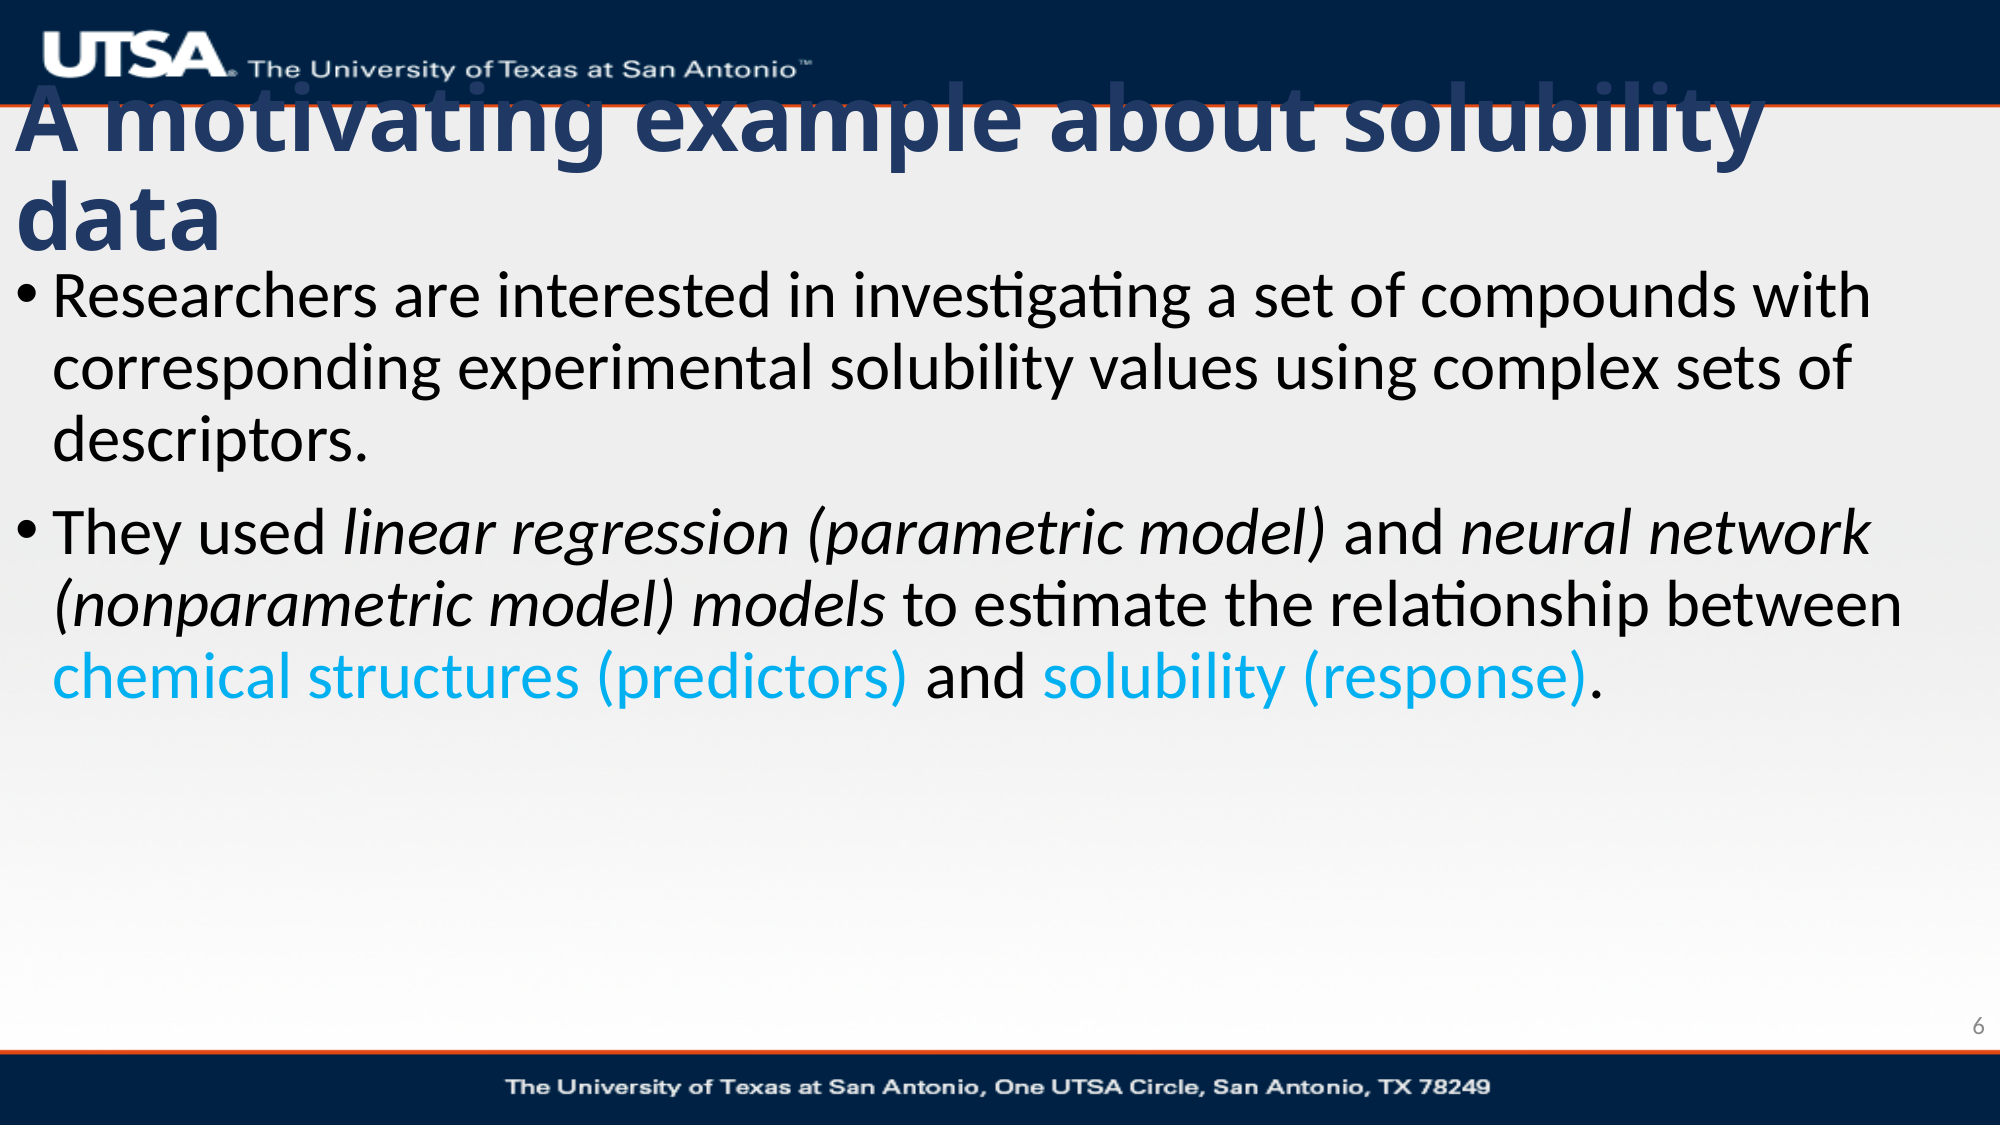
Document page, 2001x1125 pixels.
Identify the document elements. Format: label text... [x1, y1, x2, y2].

picture [0, 996, 2000, 1125]
title A motivating example about solubility data [0, 109, 2000, 234]
list Researchers are interested in investigating a set of compounds with corresponding experimental solubility values using complex sets of descriptors. They used linear regression (parametric model) and neural network (nonparametric model) models to estimate the relationship between chemical structures (predictors) and solubility (response). [0, 252, 2000, 996]
slide_number 6 [1550, 994, 2000, 1055]
picture [0, 234, 2000, 252]
picture [0, 0, 2000, 109]
